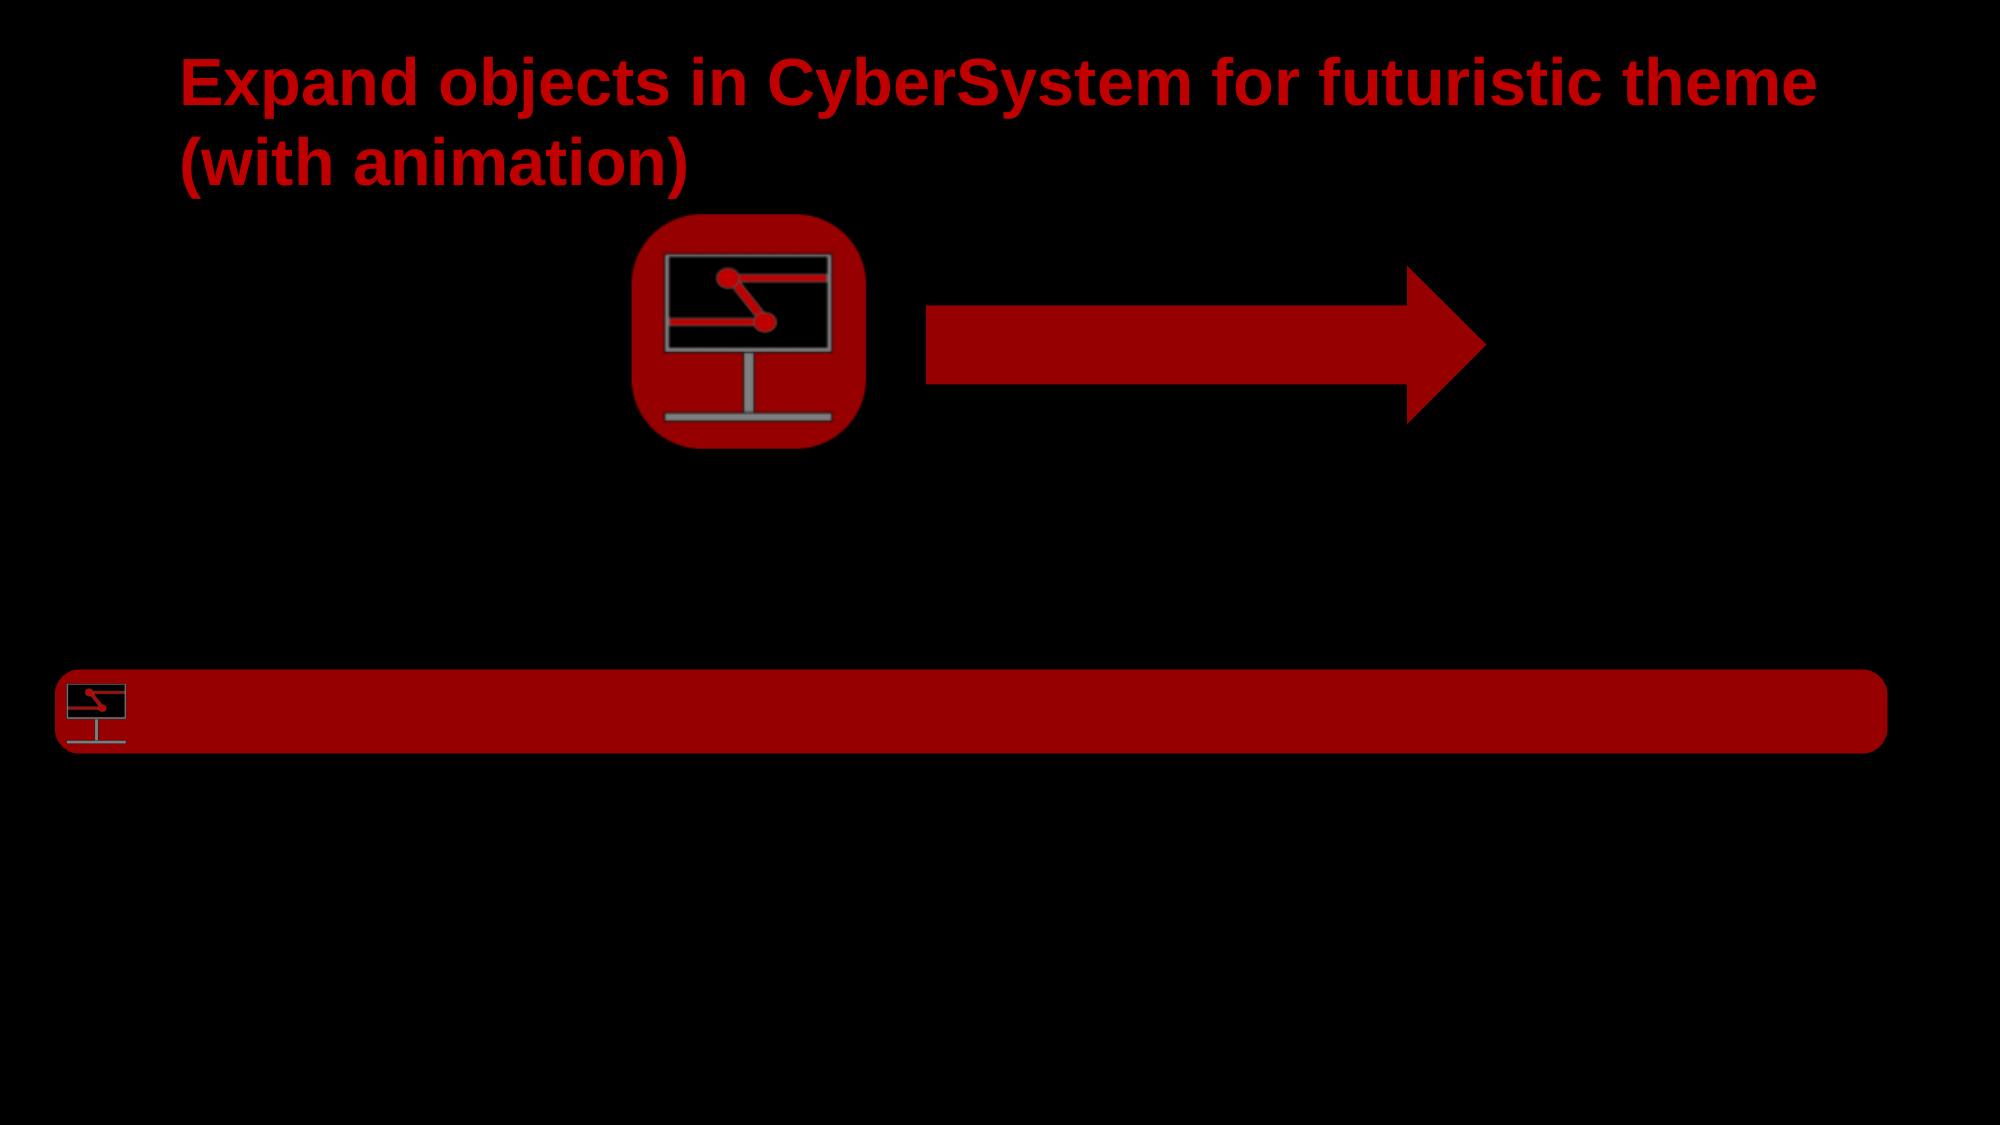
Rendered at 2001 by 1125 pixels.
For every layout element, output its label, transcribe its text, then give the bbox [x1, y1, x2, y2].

picture [526, 155, 1262, 568]
text_box Expand objects in CyberSystem for futuristic theme (with animation) [164, 31, 1836, 206]
picture [30, 658, 1910, 788]
text_box [1262, 263, 1488, 427]
